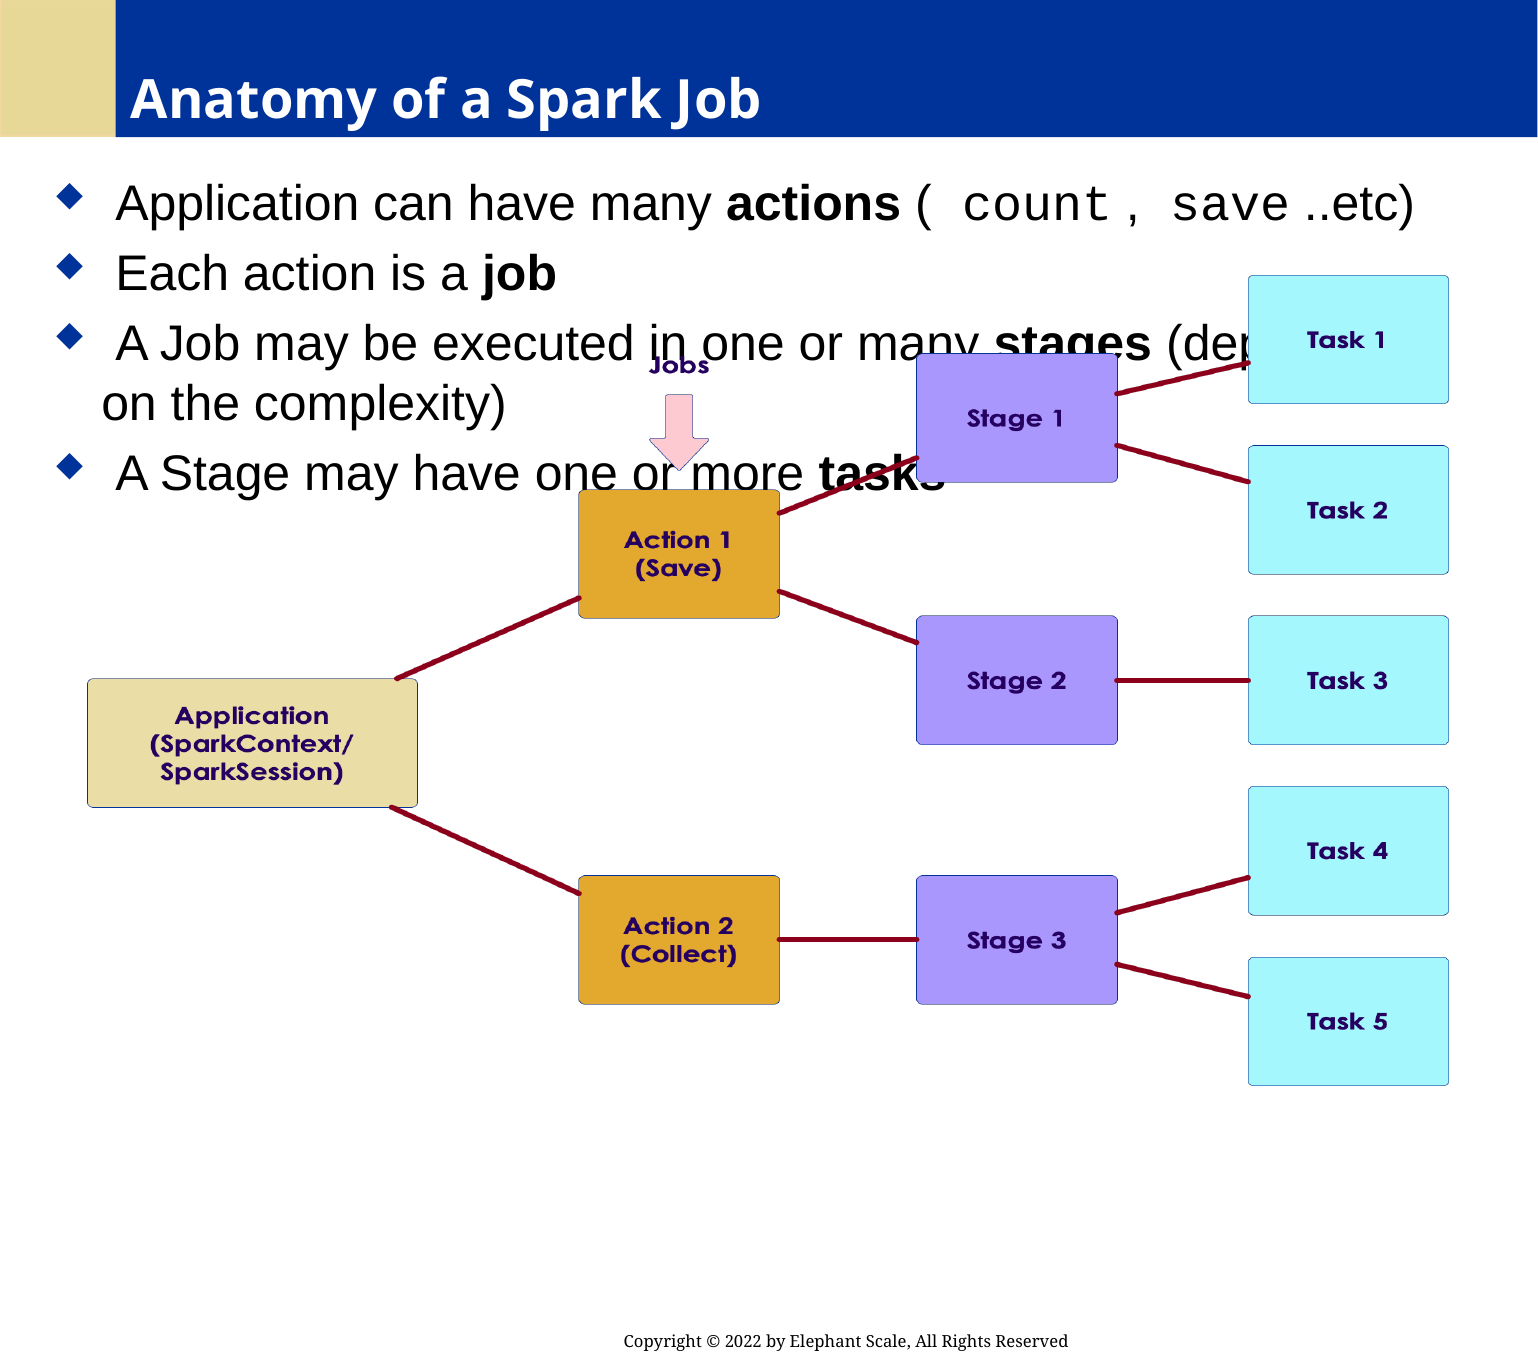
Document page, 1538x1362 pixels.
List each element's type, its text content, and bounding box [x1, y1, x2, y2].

picture [86, 274, 1450, 1087]
title Anatomy of a Spark Job [115, 0, 1538, 138]
list Application can have many actions ( count , save ..etc) Each action is a job A Job may be executed in one or many stages (depending on the complexity) A Stage may have one or more tasks [38, 162, 1500, 1284]
text_box Copyright © 2022 by Elephant Scale, All Rights Reserved [608, 1322, 1085, 1358]
picture [0, 0, 115, 137]
